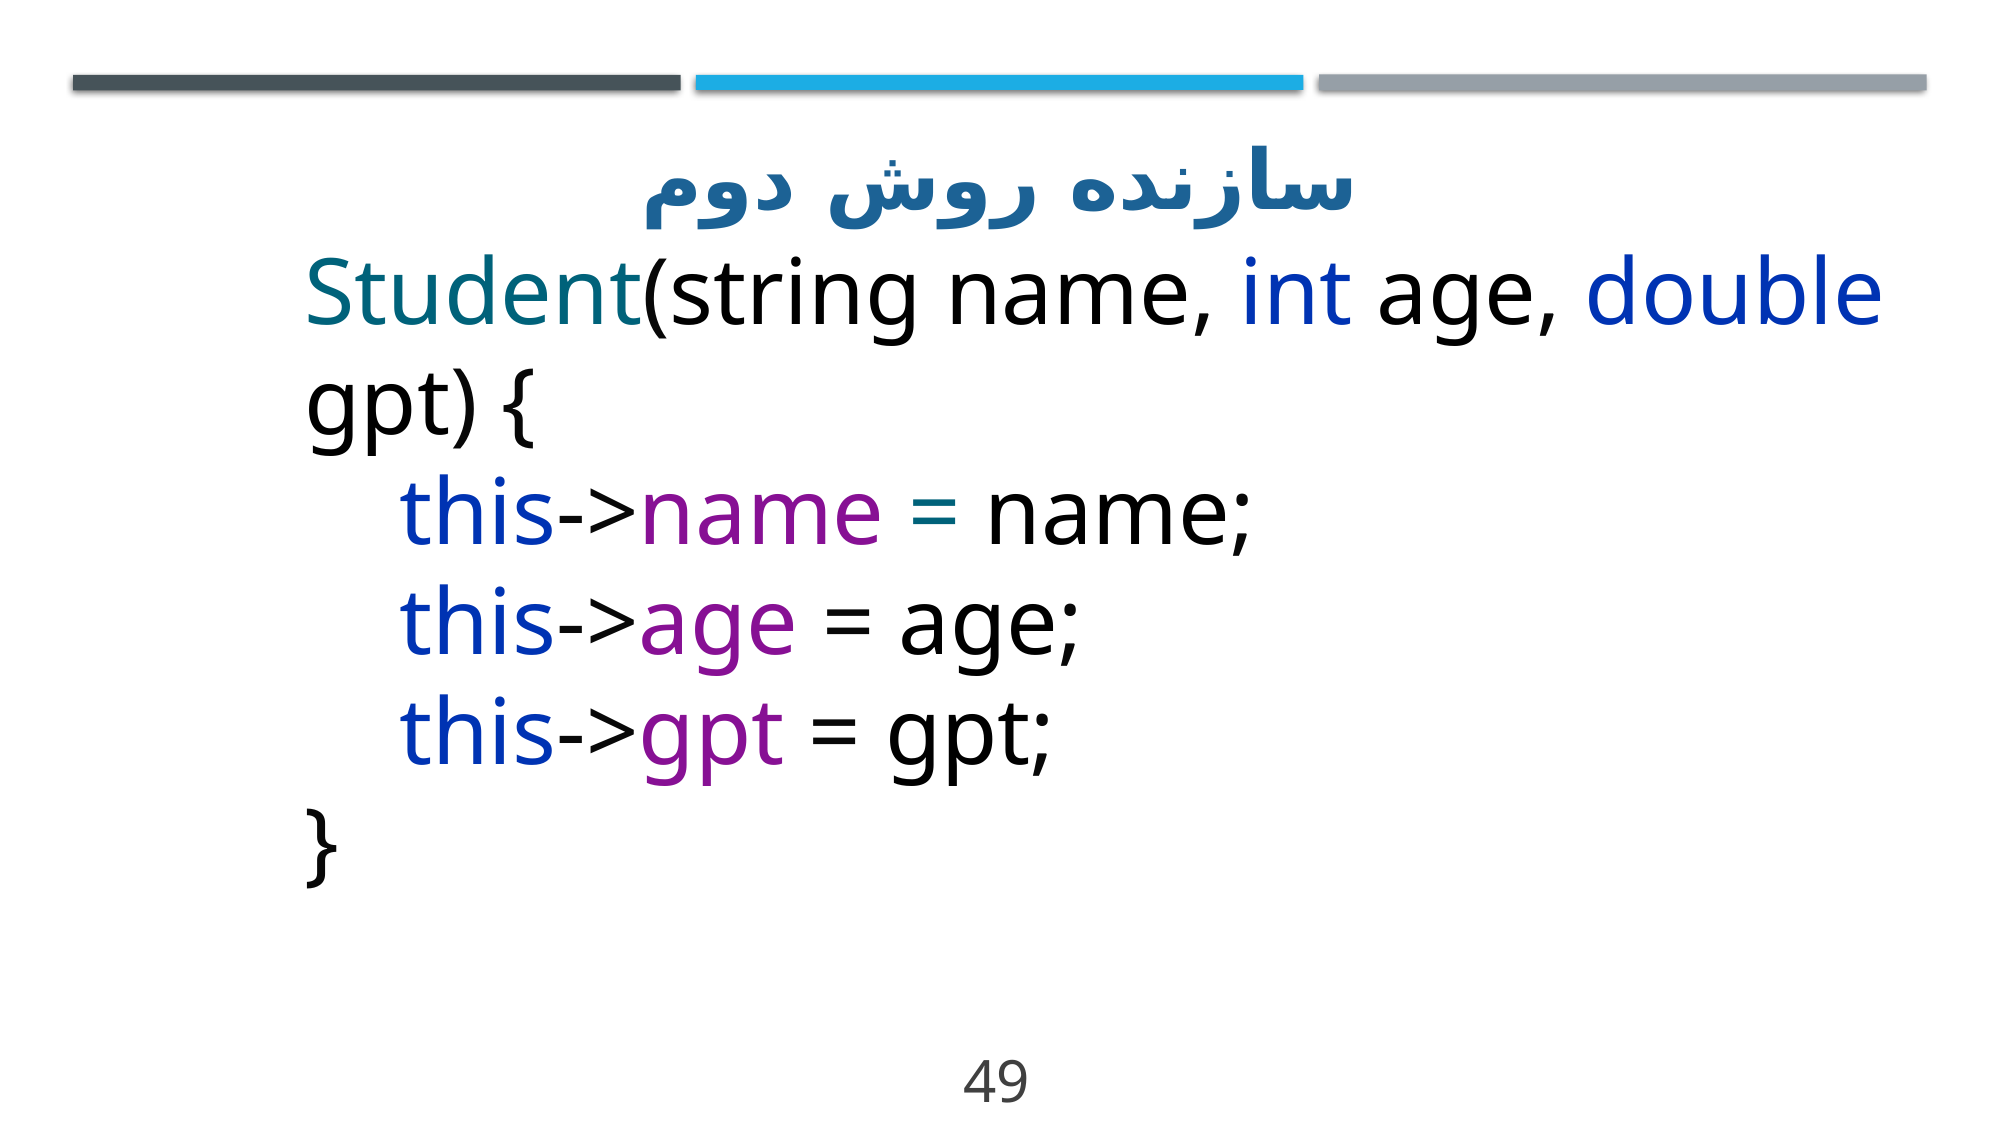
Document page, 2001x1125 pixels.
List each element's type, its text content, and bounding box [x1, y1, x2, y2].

text_box Student(string name, int age, double gpt) { this->name = name; this->age = age; this->gpt = gpt; } [289, 225, 1905, 900]
title سازنده روش دوم [95, 115, 1905, 234]
